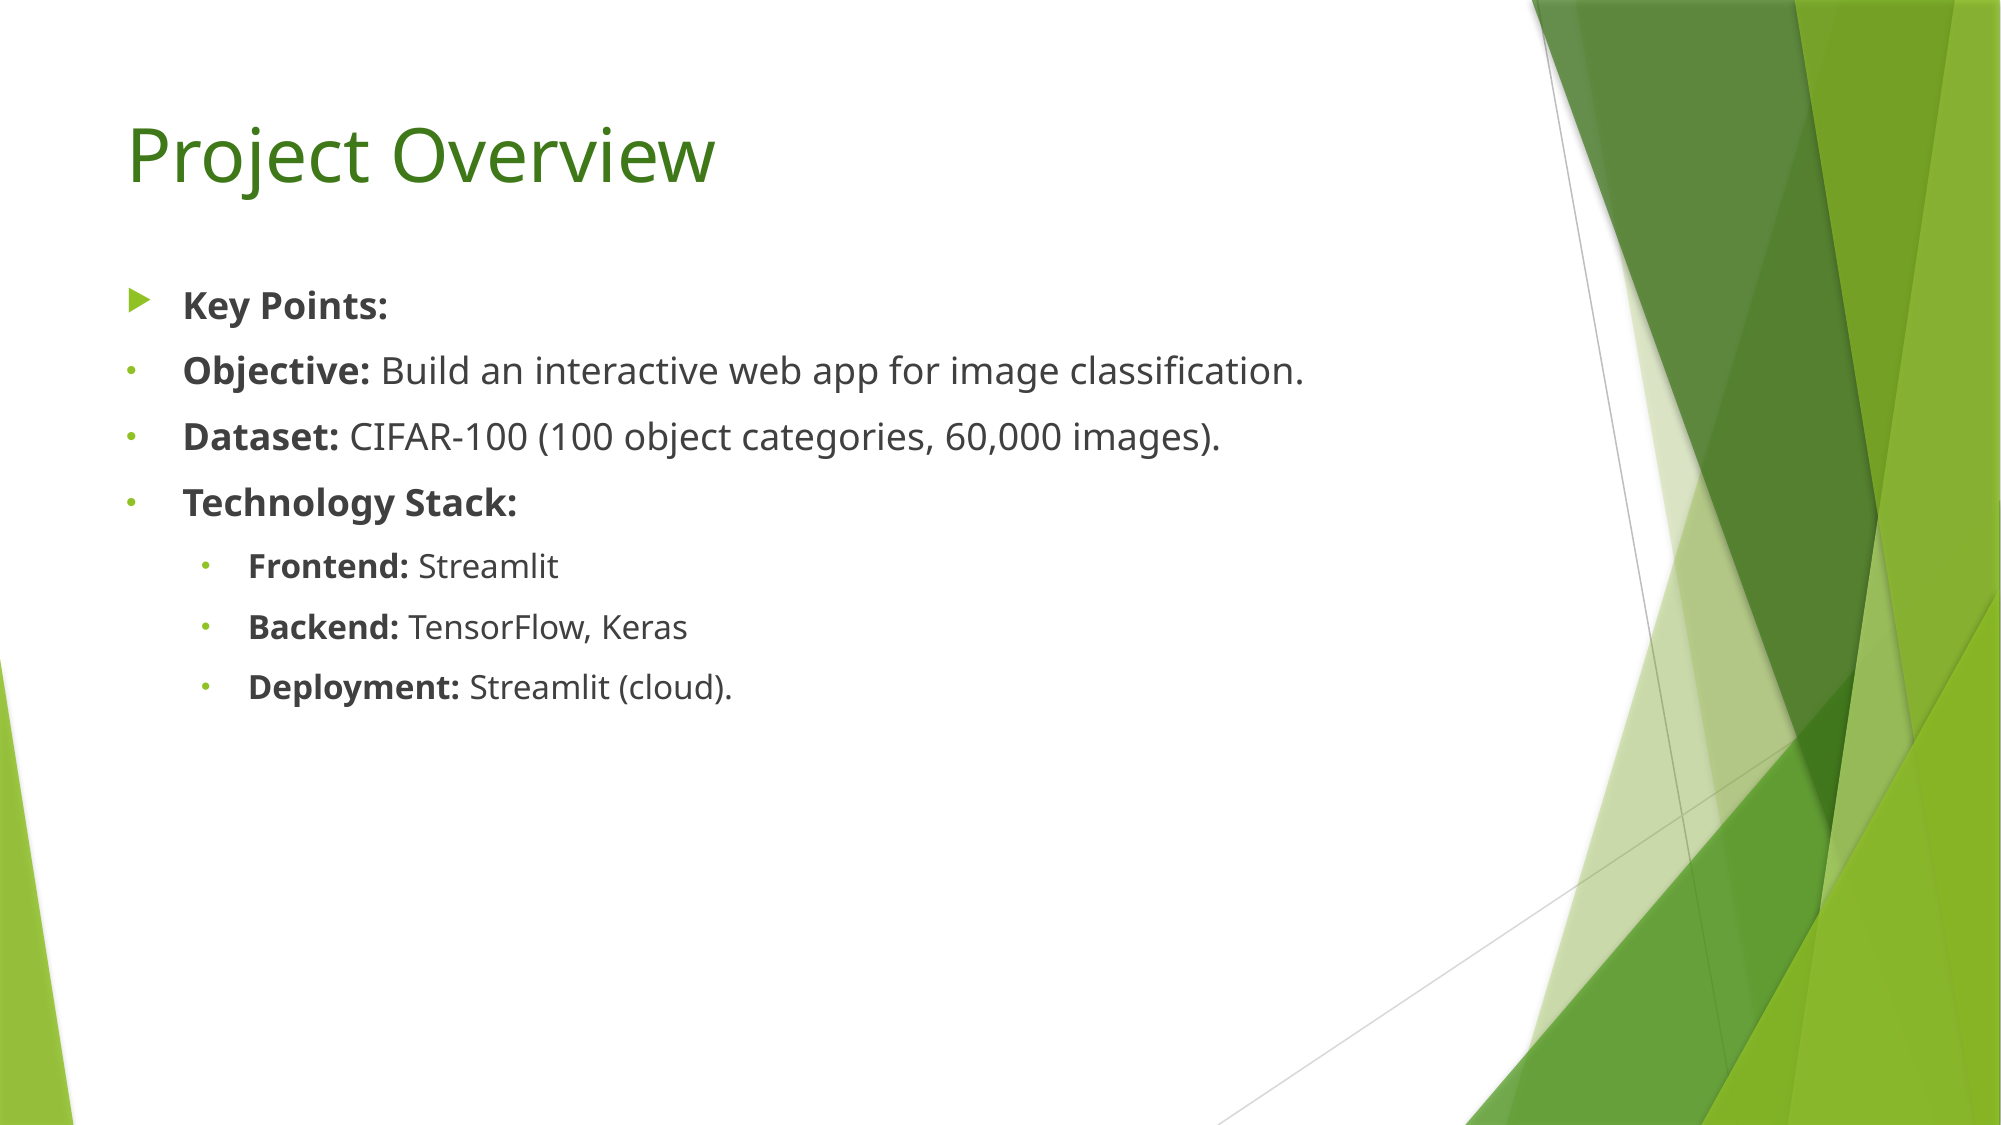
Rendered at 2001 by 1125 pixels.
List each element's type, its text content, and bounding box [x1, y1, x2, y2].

title Project Overview [111, 99, 1522, 274]
list Key Points: Objective: Build an interactive web app for image classification. Dataset: CIFAR-100 (100 object categories, 60,000 images). Technology Stack: Frontend: Streamlit Backend: TensorFlow, Keras Deployment: Streamlit (cloud). [111, 274, 1522, 991]
